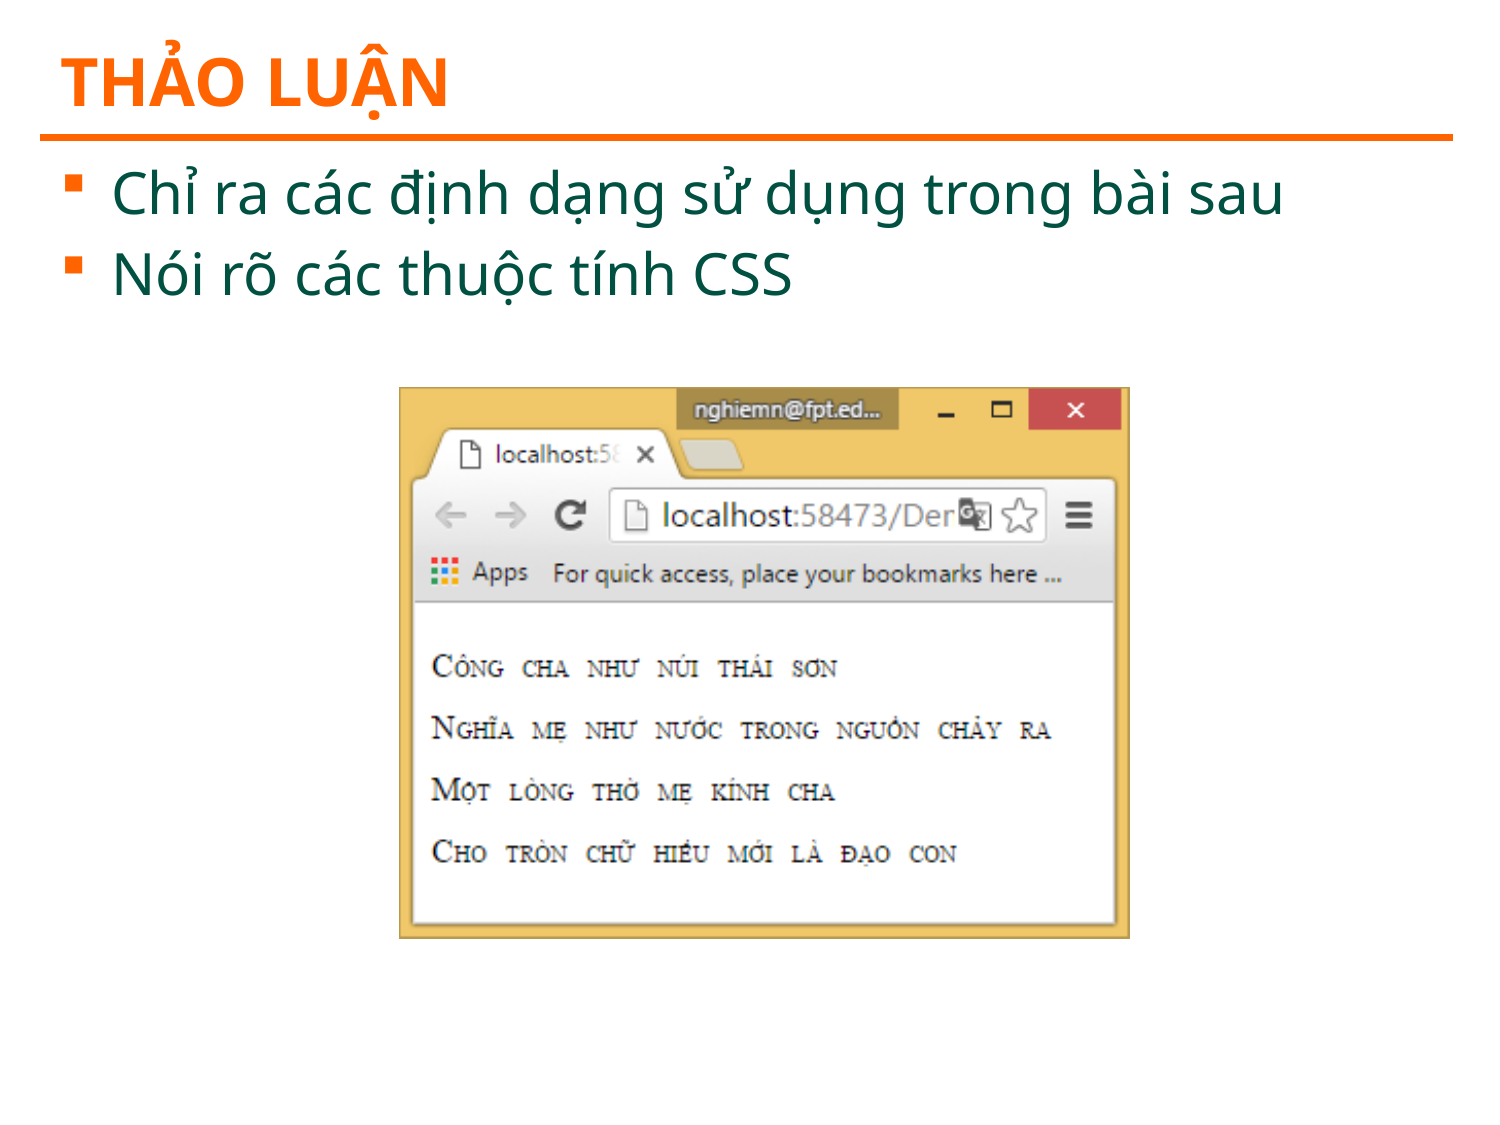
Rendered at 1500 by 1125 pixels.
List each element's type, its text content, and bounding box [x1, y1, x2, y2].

title Thảo luận [40, 29, 1454, 130]
list Chỉ ra các định dạng sử dụng trong bài sau Nói rõ các thuộc tính CSS [40, 145, 1454, 980]
picture [399, 387, 1130, 939]
